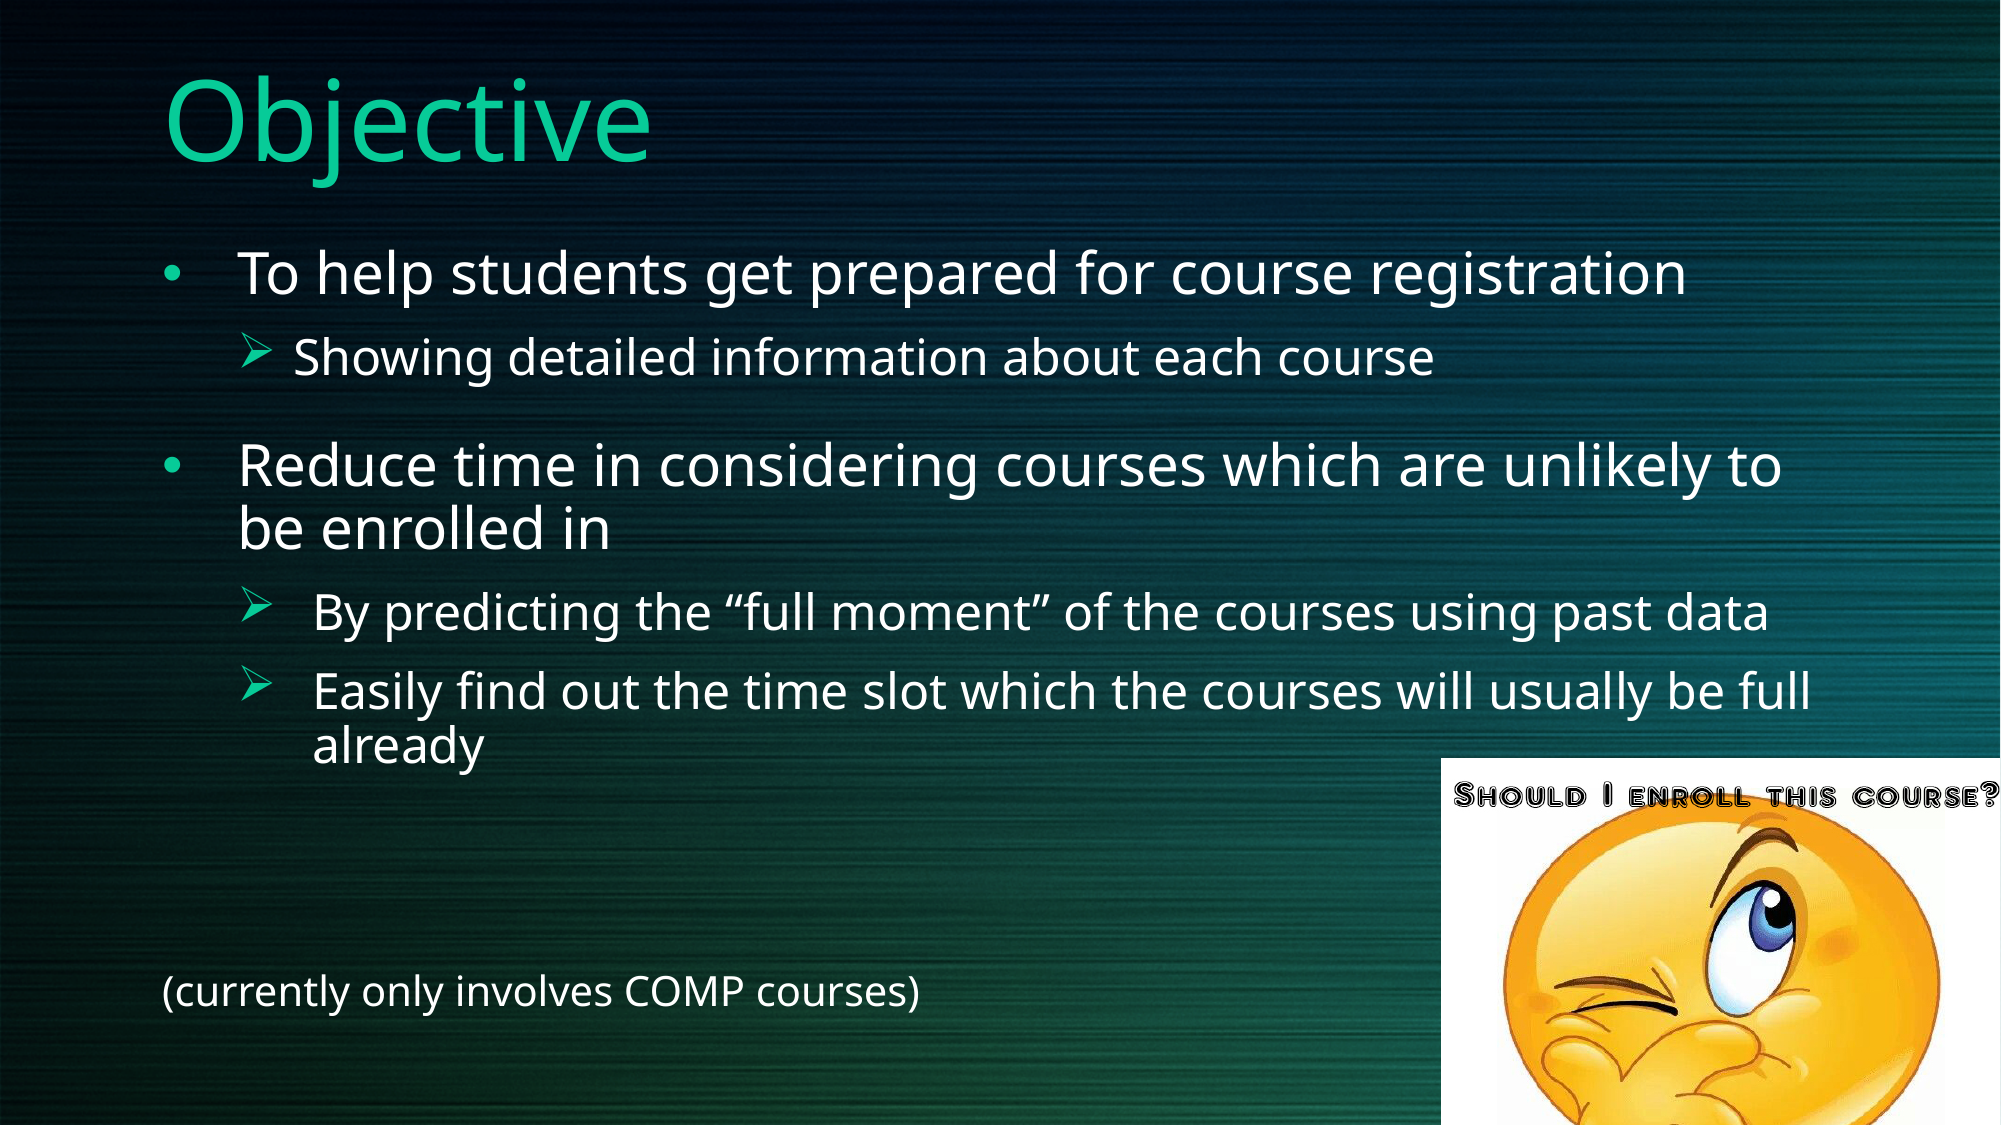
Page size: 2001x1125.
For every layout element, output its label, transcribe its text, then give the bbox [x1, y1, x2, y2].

list To help students get prepared for course registration Showing detailed information about each course Reduce time in considering courses which are unlikely to be enrolled in By predicting the “full moment” of the courses using past data Easily find out the time slot which the courses will usually be full already (currently only involves COMP courses) [146, 236, 1835, 1052]
title Objective [146, 43, 1835, 194]
picture [0, 0, 2001, 1125]
